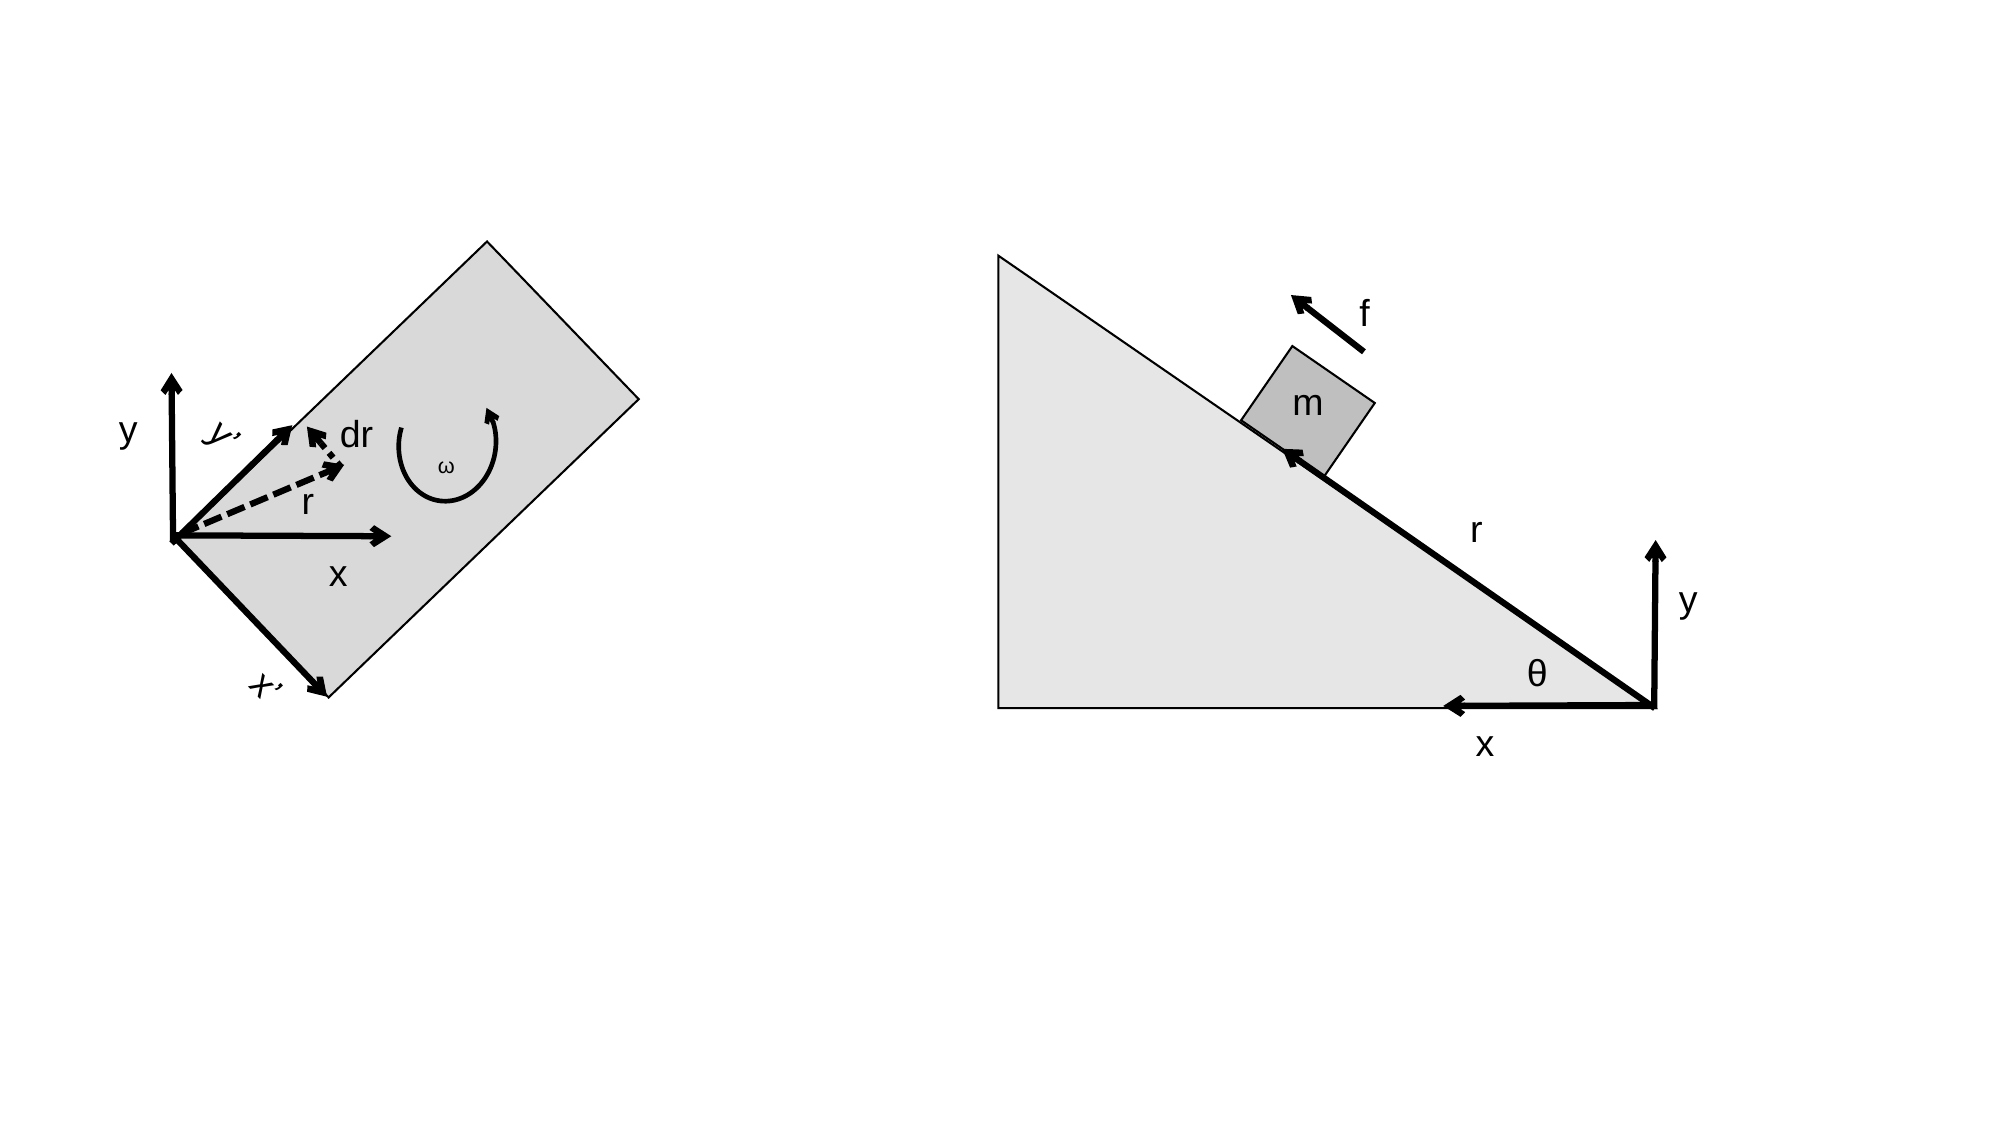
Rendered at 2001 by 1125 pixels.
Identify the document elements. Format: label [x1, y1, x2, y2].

text_box [103, 322, 608, 612]
text_box [998, 255, 1713, 772]
